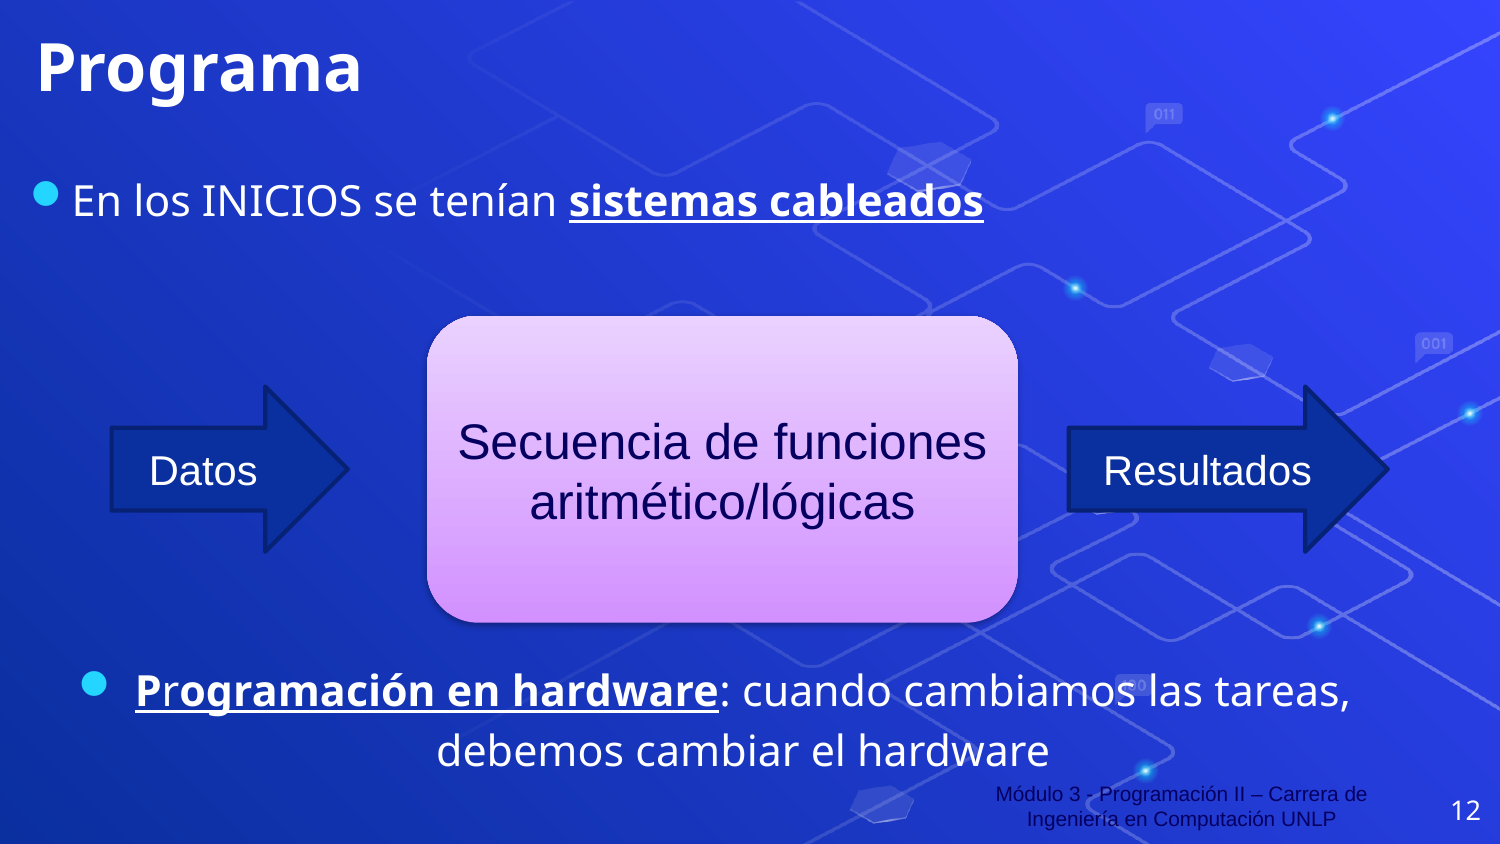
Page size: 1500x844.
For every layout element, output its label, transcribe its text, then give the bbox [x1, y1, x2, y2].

title Programa [34, 0, 1385, 105]
text_box Resultados [1066, 384, 1390, 554]
text_box Secuencia de funciones aritmético/lógicas [426, 315, 1018, 623]
slide_number 12 [1391, 779, 1482, 844]
list En los INICIOS se tenían sistemas cableados Programación en hardware: cuando cambiamos las tareas, debemos cambiar el hardware [29, 166, 1415, 781]
picture [0, 0, 1500, 844]
text_box Datos [109, 384, 350, 554]
